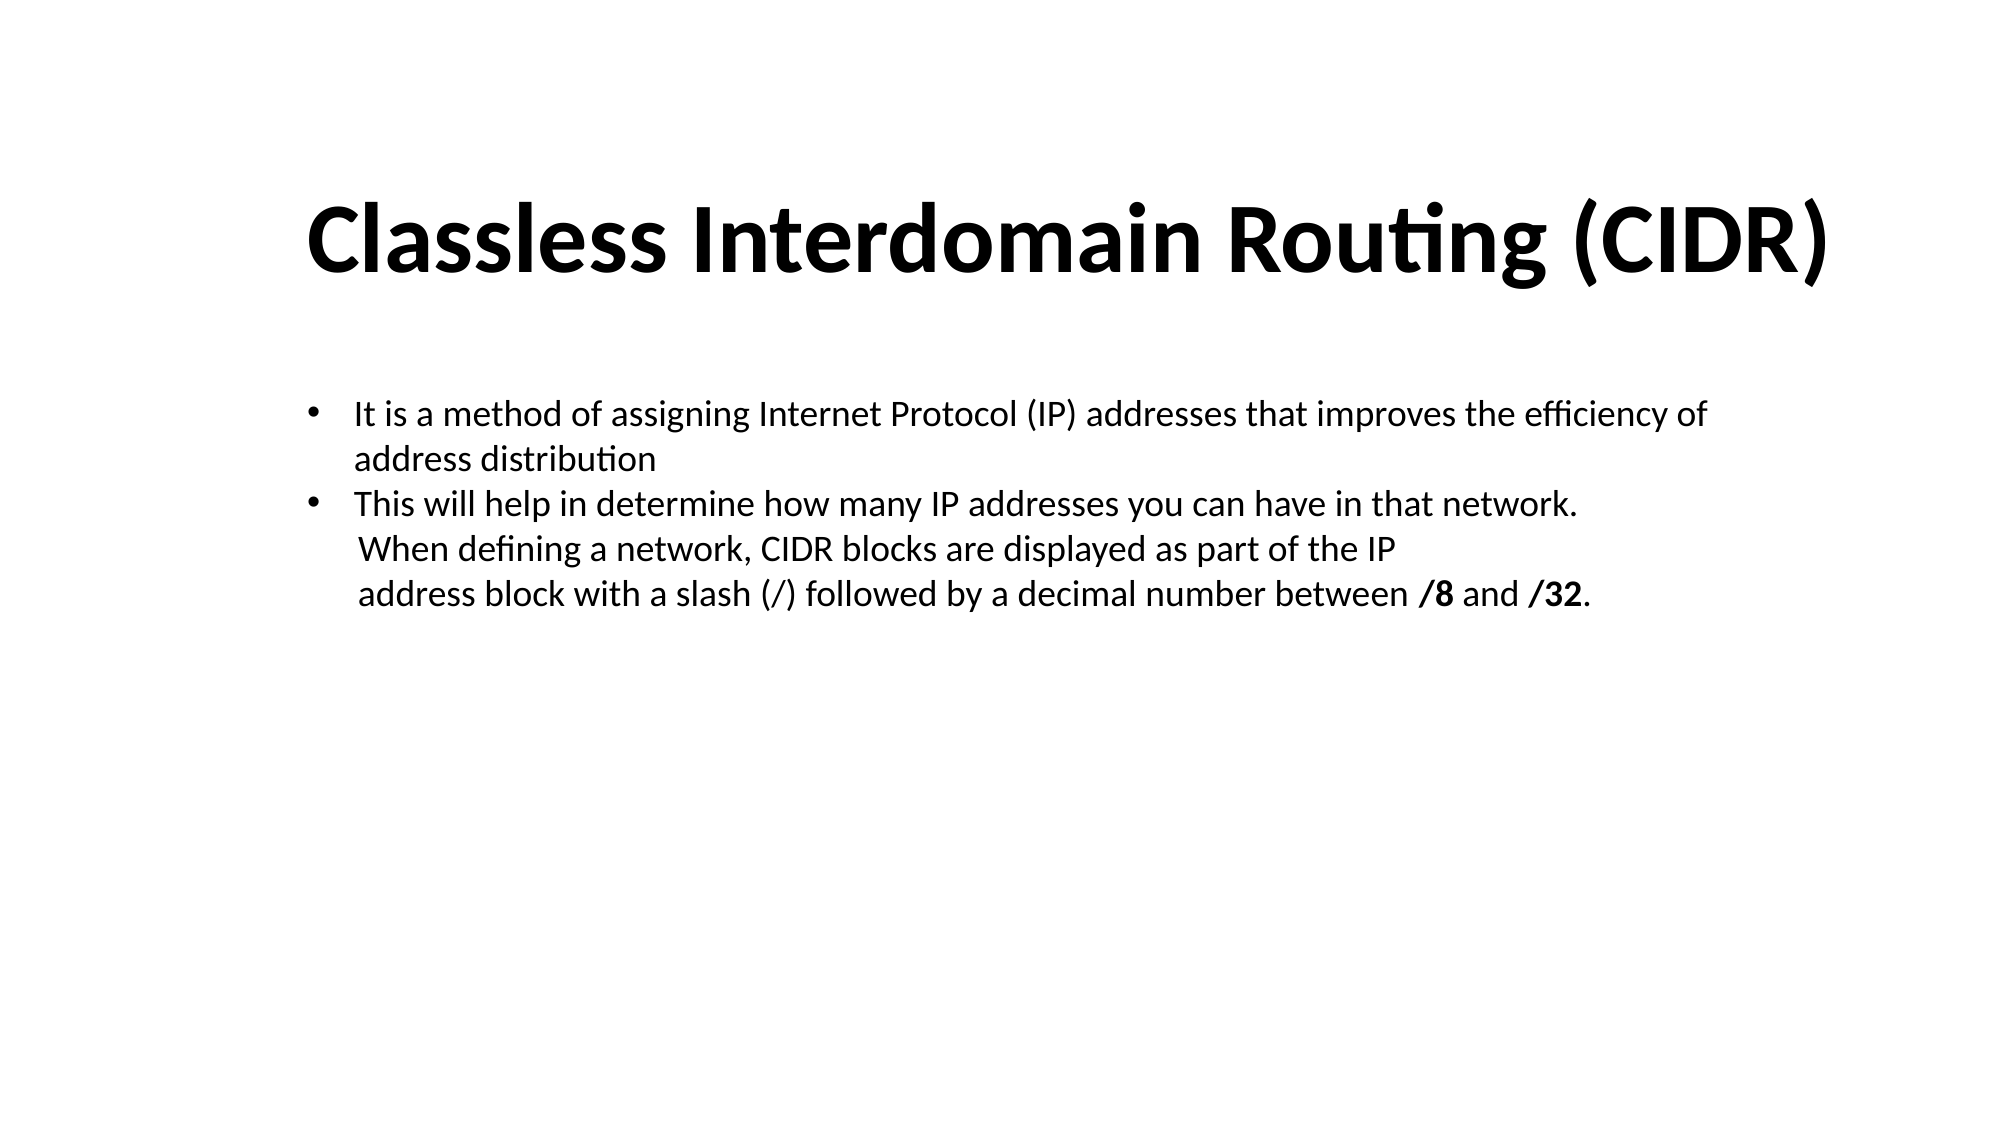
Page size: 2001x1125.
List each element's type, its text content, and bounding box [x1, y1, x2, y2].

text_box Classless Interdomain Routing (CIDR) [292, 165, 2000, 340]
text_box It is a method of assigning Internet Protocol (IP) addresses that improves the efficiency of address distribution This will help in determine how many IP addresses you can have in that network. When defining a network, CIDR blocks are displayed as part of the IP address block with a slash (/) followed by a decimal number between /8 and /32. [292, 381, 1742, 712]
